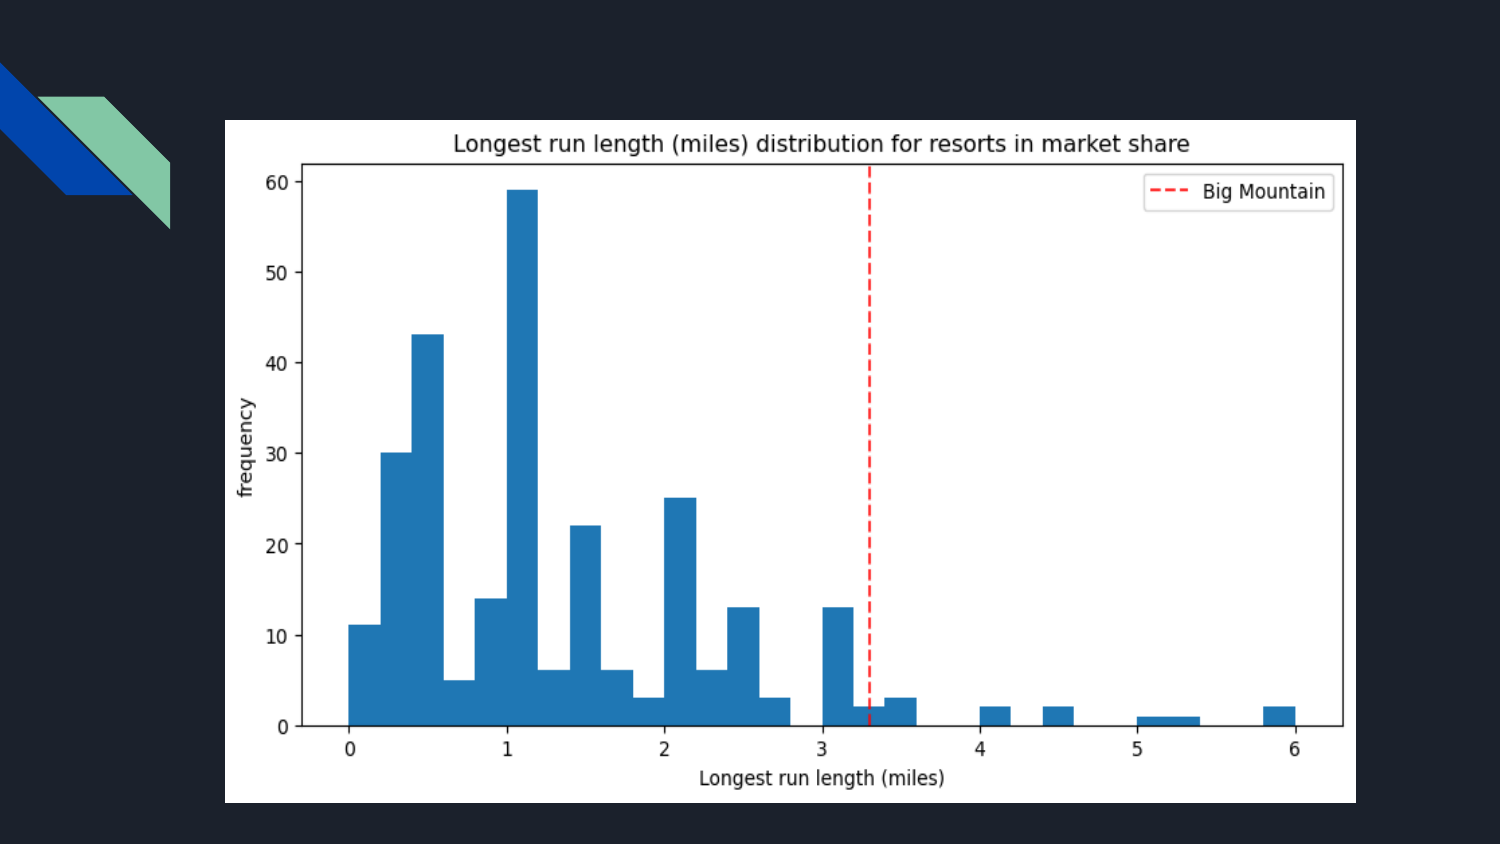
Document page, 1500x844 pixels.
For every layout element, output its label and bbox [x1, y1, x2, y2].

picture [224, 120, 1356, 804]
